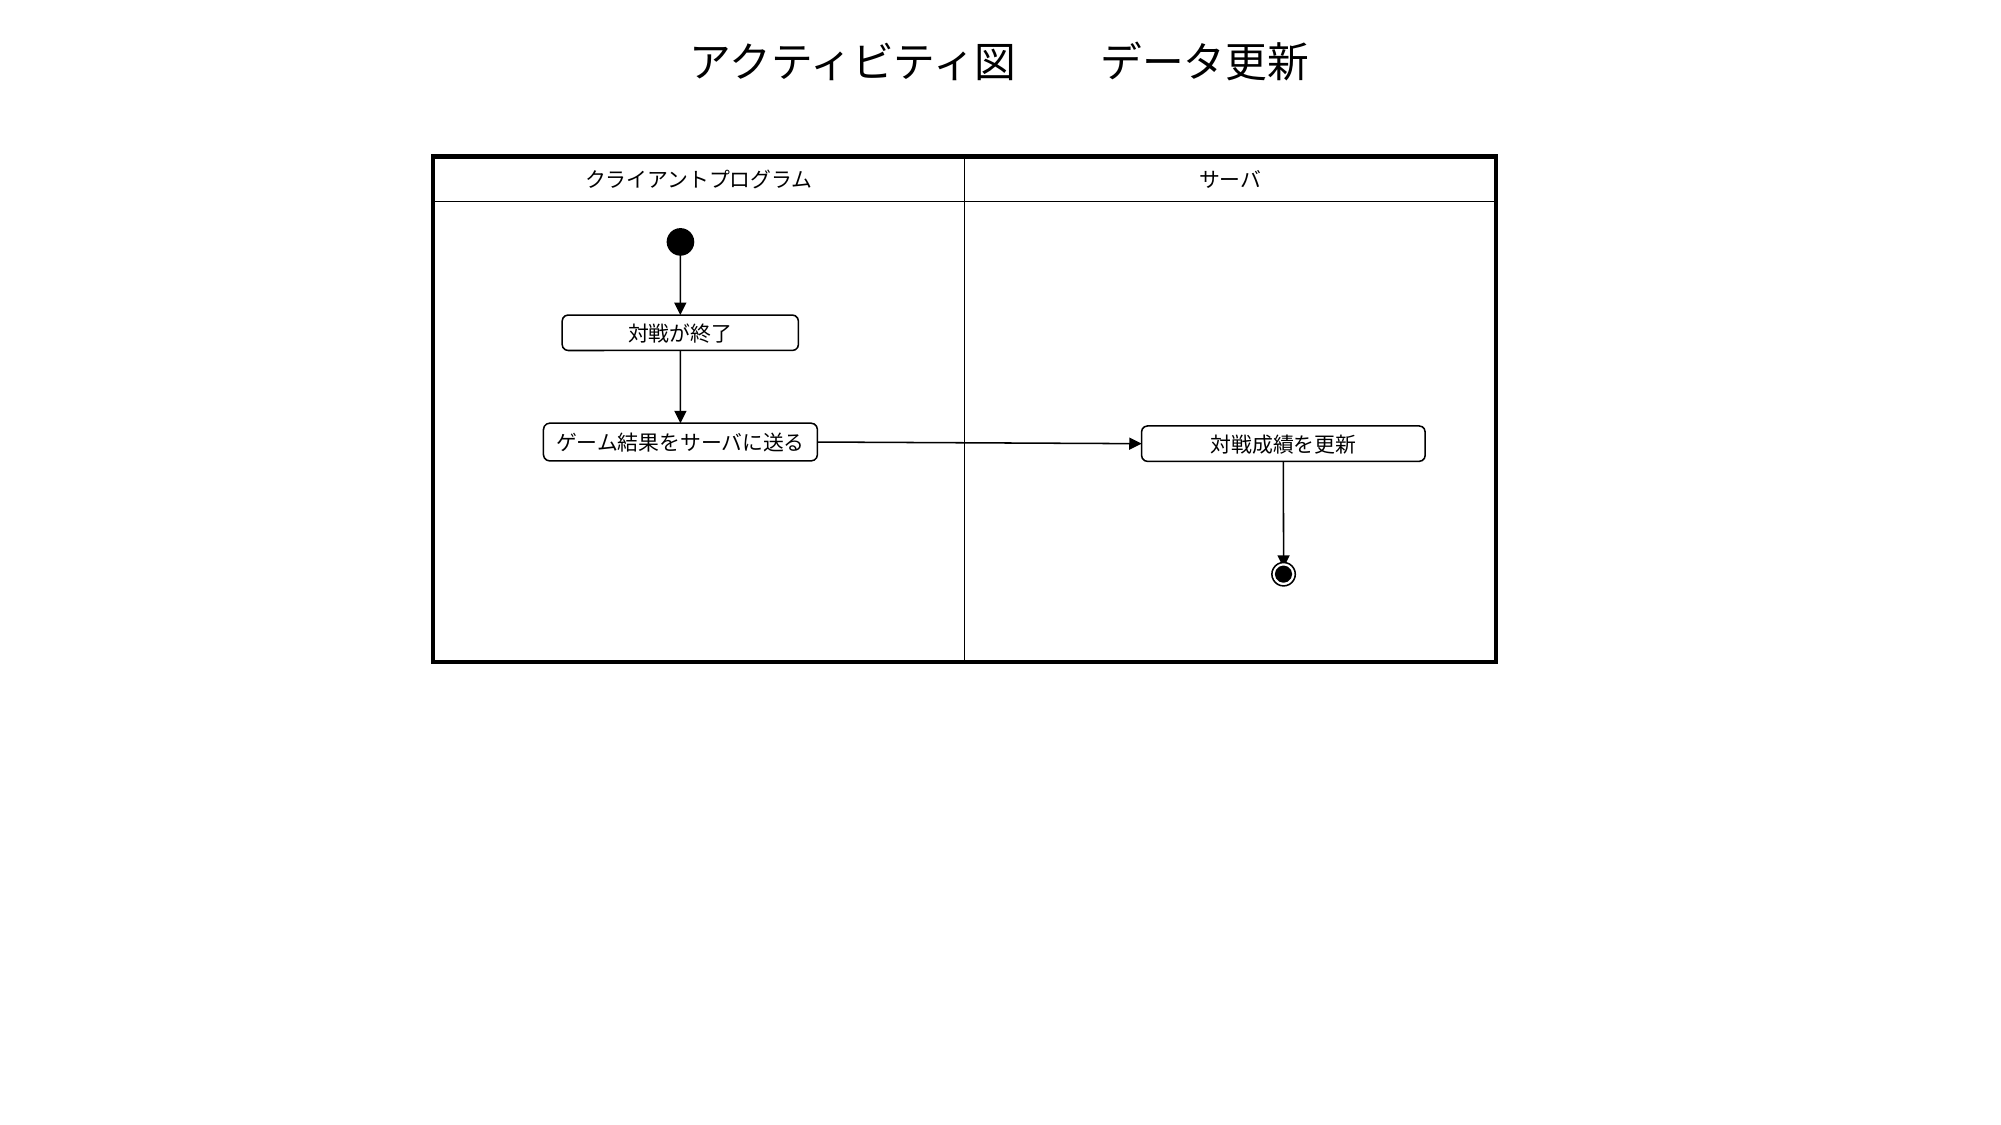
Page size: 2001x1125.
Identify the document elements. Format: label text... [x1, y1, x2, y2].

title アクティビティ図 データ更新 [249, 30, 1750, 92]
text_box [666, 228, 695, 256]
table_cell [965, 202, 1494, 660]
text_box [1271, 562, 1296, 587]
table_header サーバ [965, 159, 1494, 201]
text_box 対戦成績を更新 [1141, 425, 1426, 462]
text_box 対戦が終了 [562, 315, 799, 351]
table_cell [435, 202, 964, 660]
table_header クライアントプログラム [435, 159, 964, 201]
text_box ゲーム結果をサーバに送る [543, 423, 818, 461]
